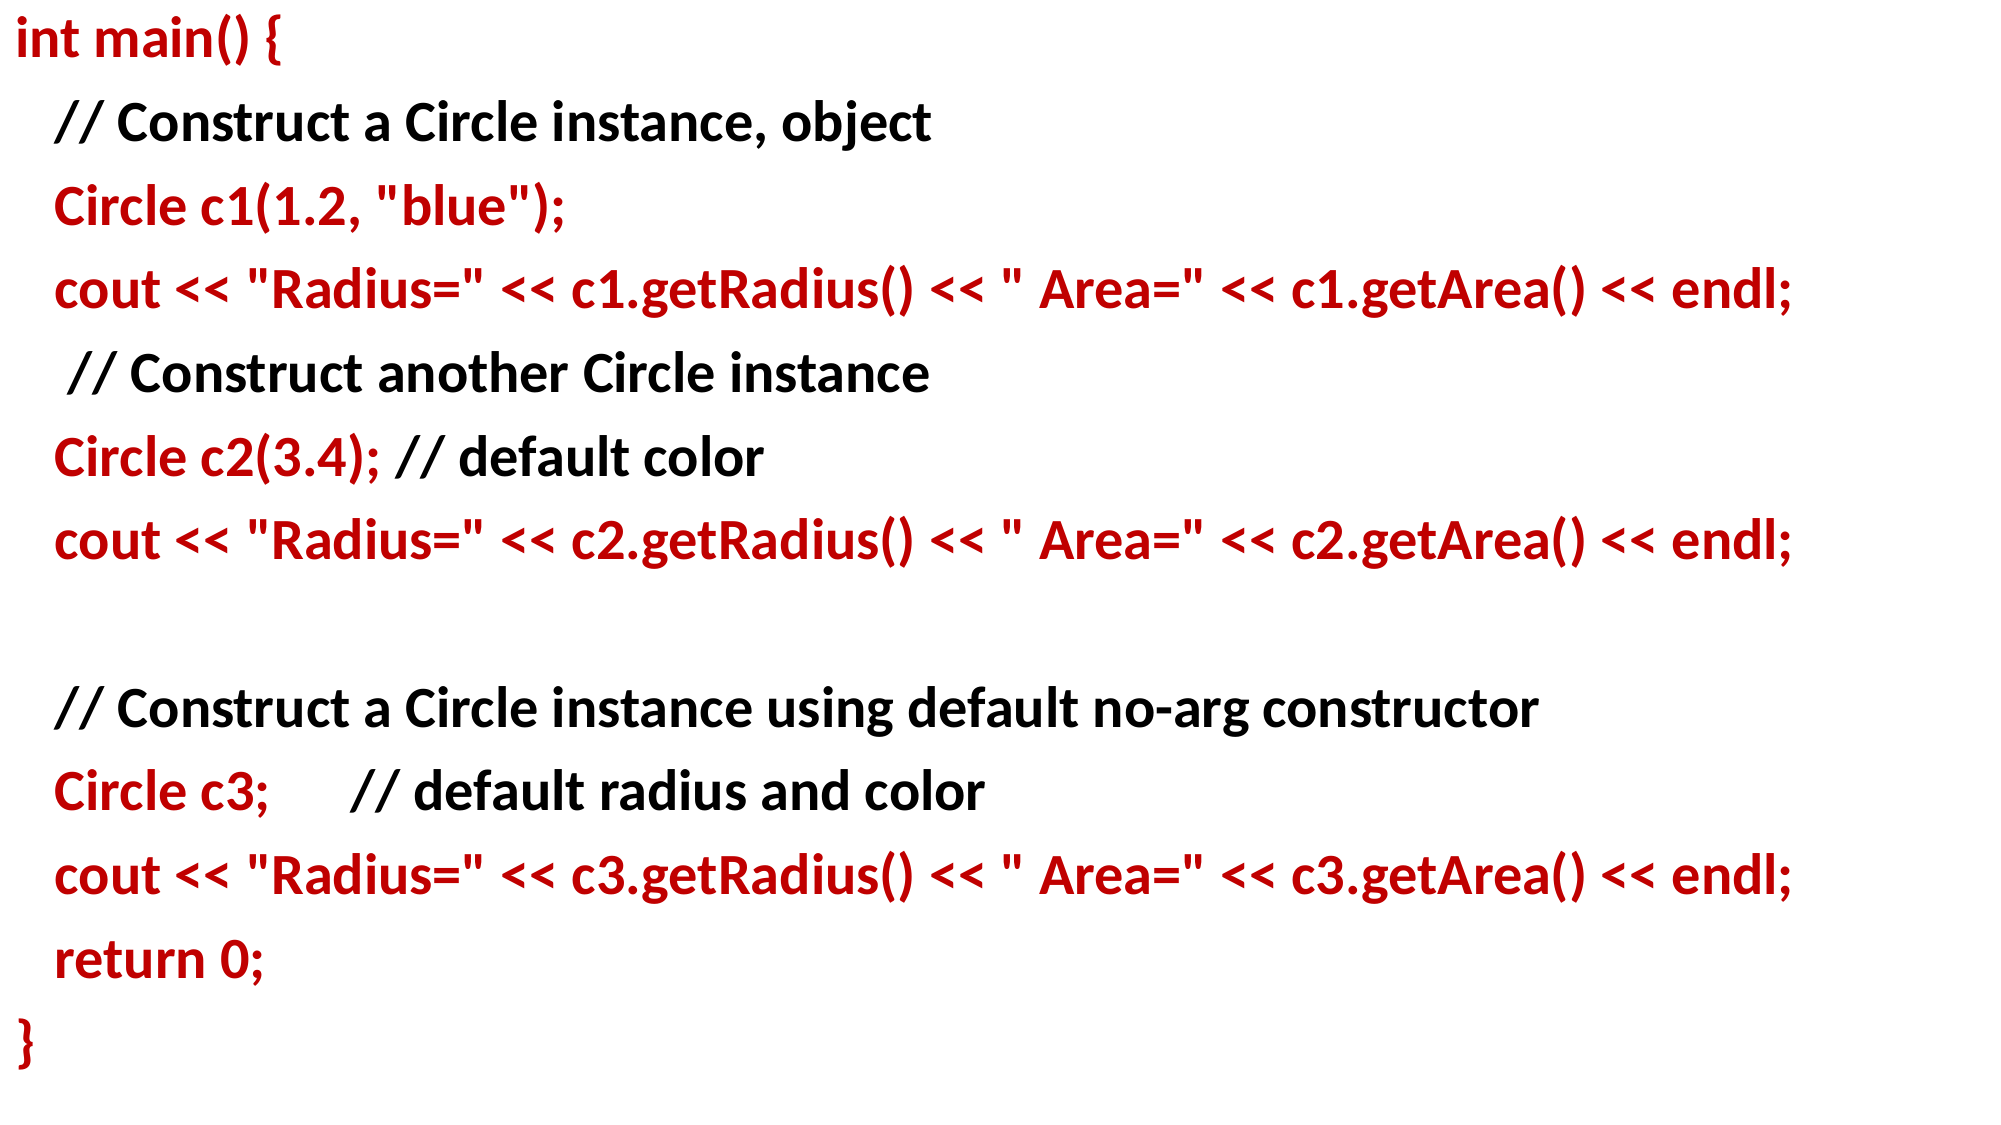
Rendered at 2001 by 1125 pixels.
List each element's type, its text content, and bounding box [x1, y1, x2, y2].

list int main() { // Construct a Circle instance, object Circle c1(1.2, "blue"); cout << "Radius=" << c1.getRadius() << " Area=" << c1.getArea() << endl; // Construct another Circle instance Circle c2(3.4); // default color cout << "Radius=" << c2.getRadius() << " Area=" << c2.getArea() << endl; // Construct a Circle instance using default no-arg constructor Circle c3; // default radius and color cout << "Radius=" << c3.getRadius() << " Area=" << c3.getArea() << endl; return 0; } [0, 0, 2000, 1125]
